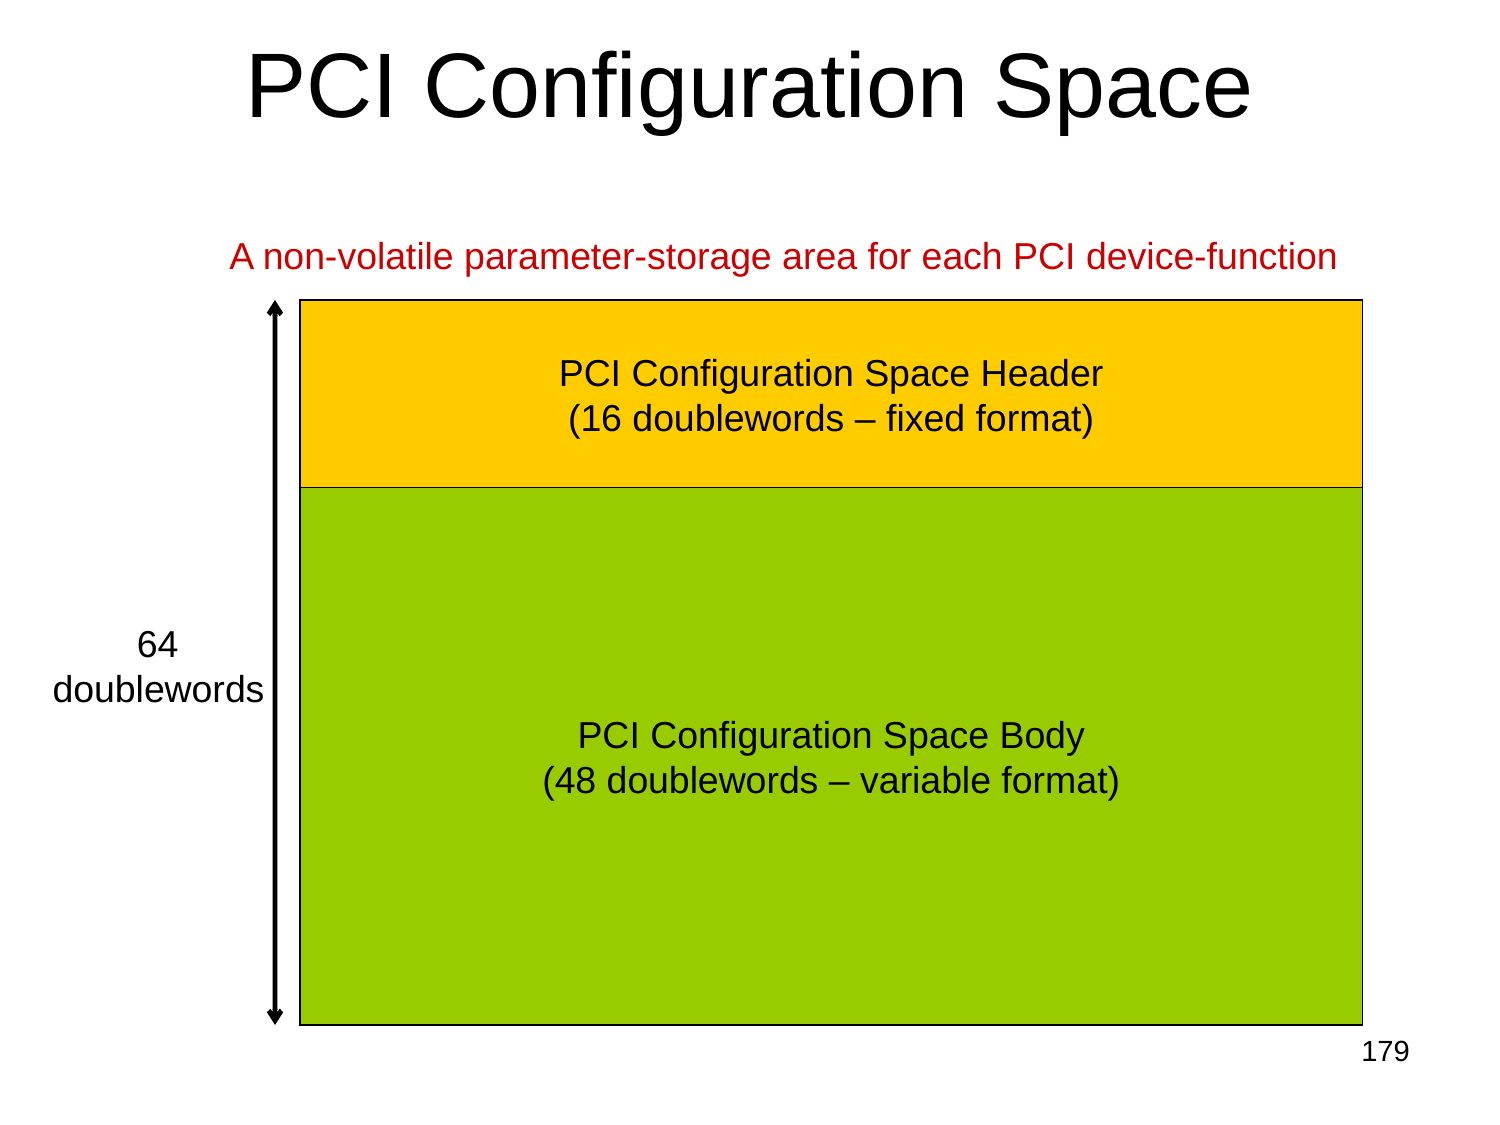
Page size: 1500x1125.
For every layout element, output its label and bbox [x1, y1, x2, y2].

slide_number [1074, 1024, 1426, 1103]
text_box [38, 299, 283, 1025]
text_box [74, 0, 1425, 175]
text_box [214, 224, 1354, 285]
text_box [299, 299, 1363, 1025]
